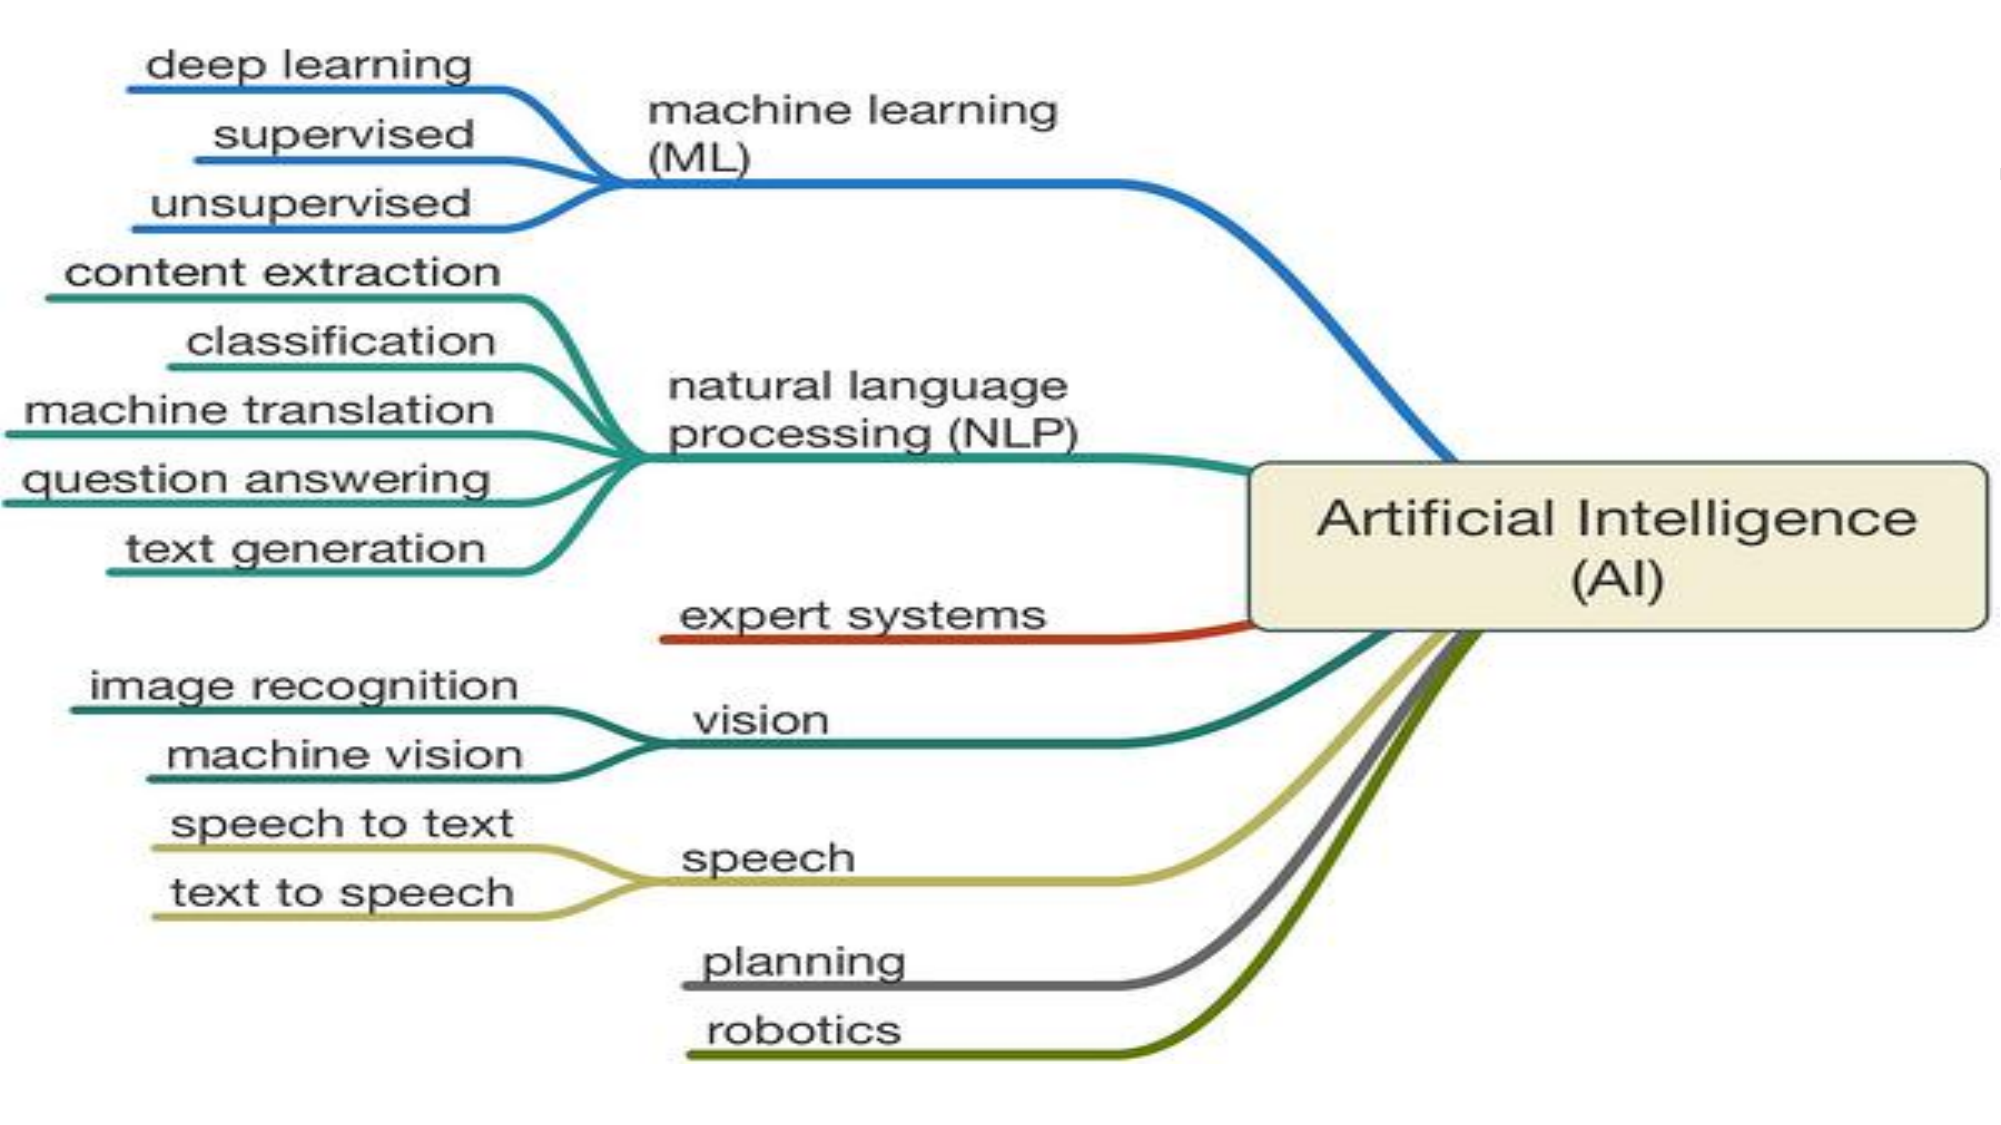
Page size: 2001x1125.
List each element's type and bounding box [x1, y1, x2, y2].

list [0, 30, 2000, 1064]
